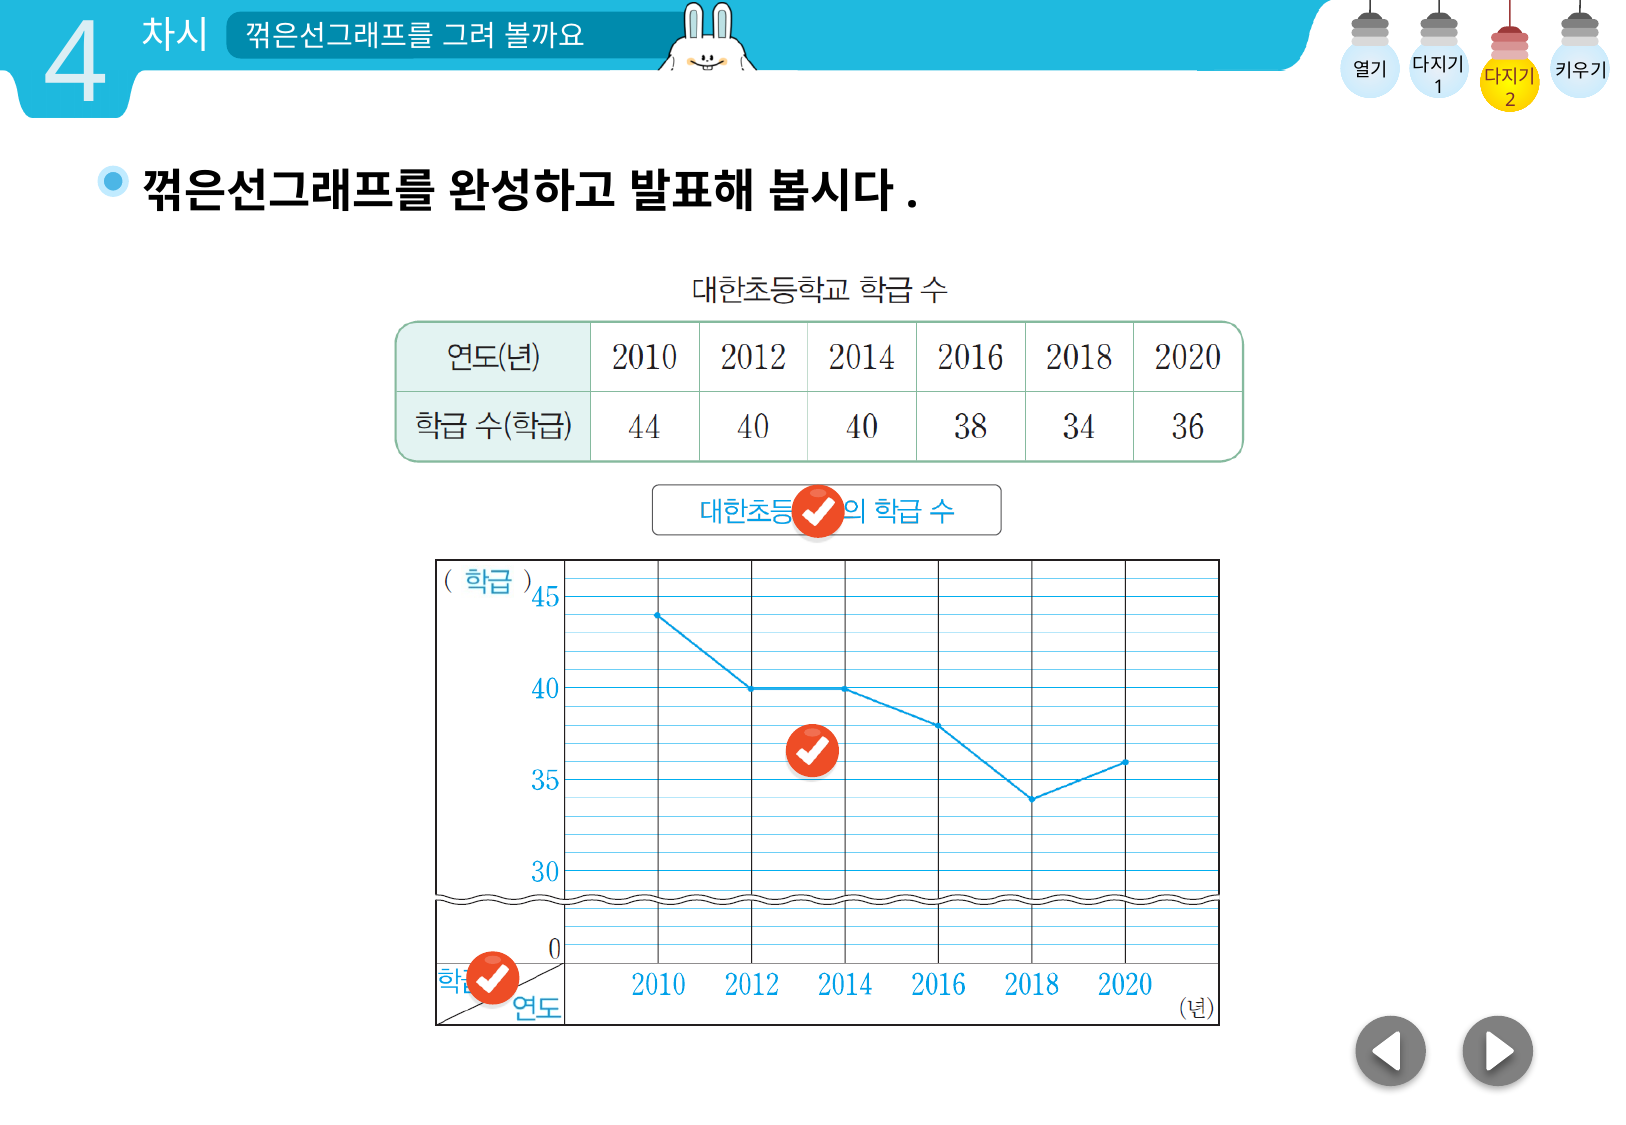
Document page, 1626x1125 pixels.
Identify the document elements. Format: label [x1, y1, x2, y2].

picture [3, 70, 145, 118]
text_box [465, 951, 520, 1005]
text_box [791, 484, 845, 539]
picture [55, 70, 84, 74]
text_box [785, 723, 840, 778]
text_box [1196, 0, 1624, 119]
text_box [100, 142, 1534, 220]
picture [656, 2, 758, 70]
picture [373, 260, 1252, 1034]
text_box [1355, 1015, 1534, 1087]
text_box [437, 565, 1153, 1023]
